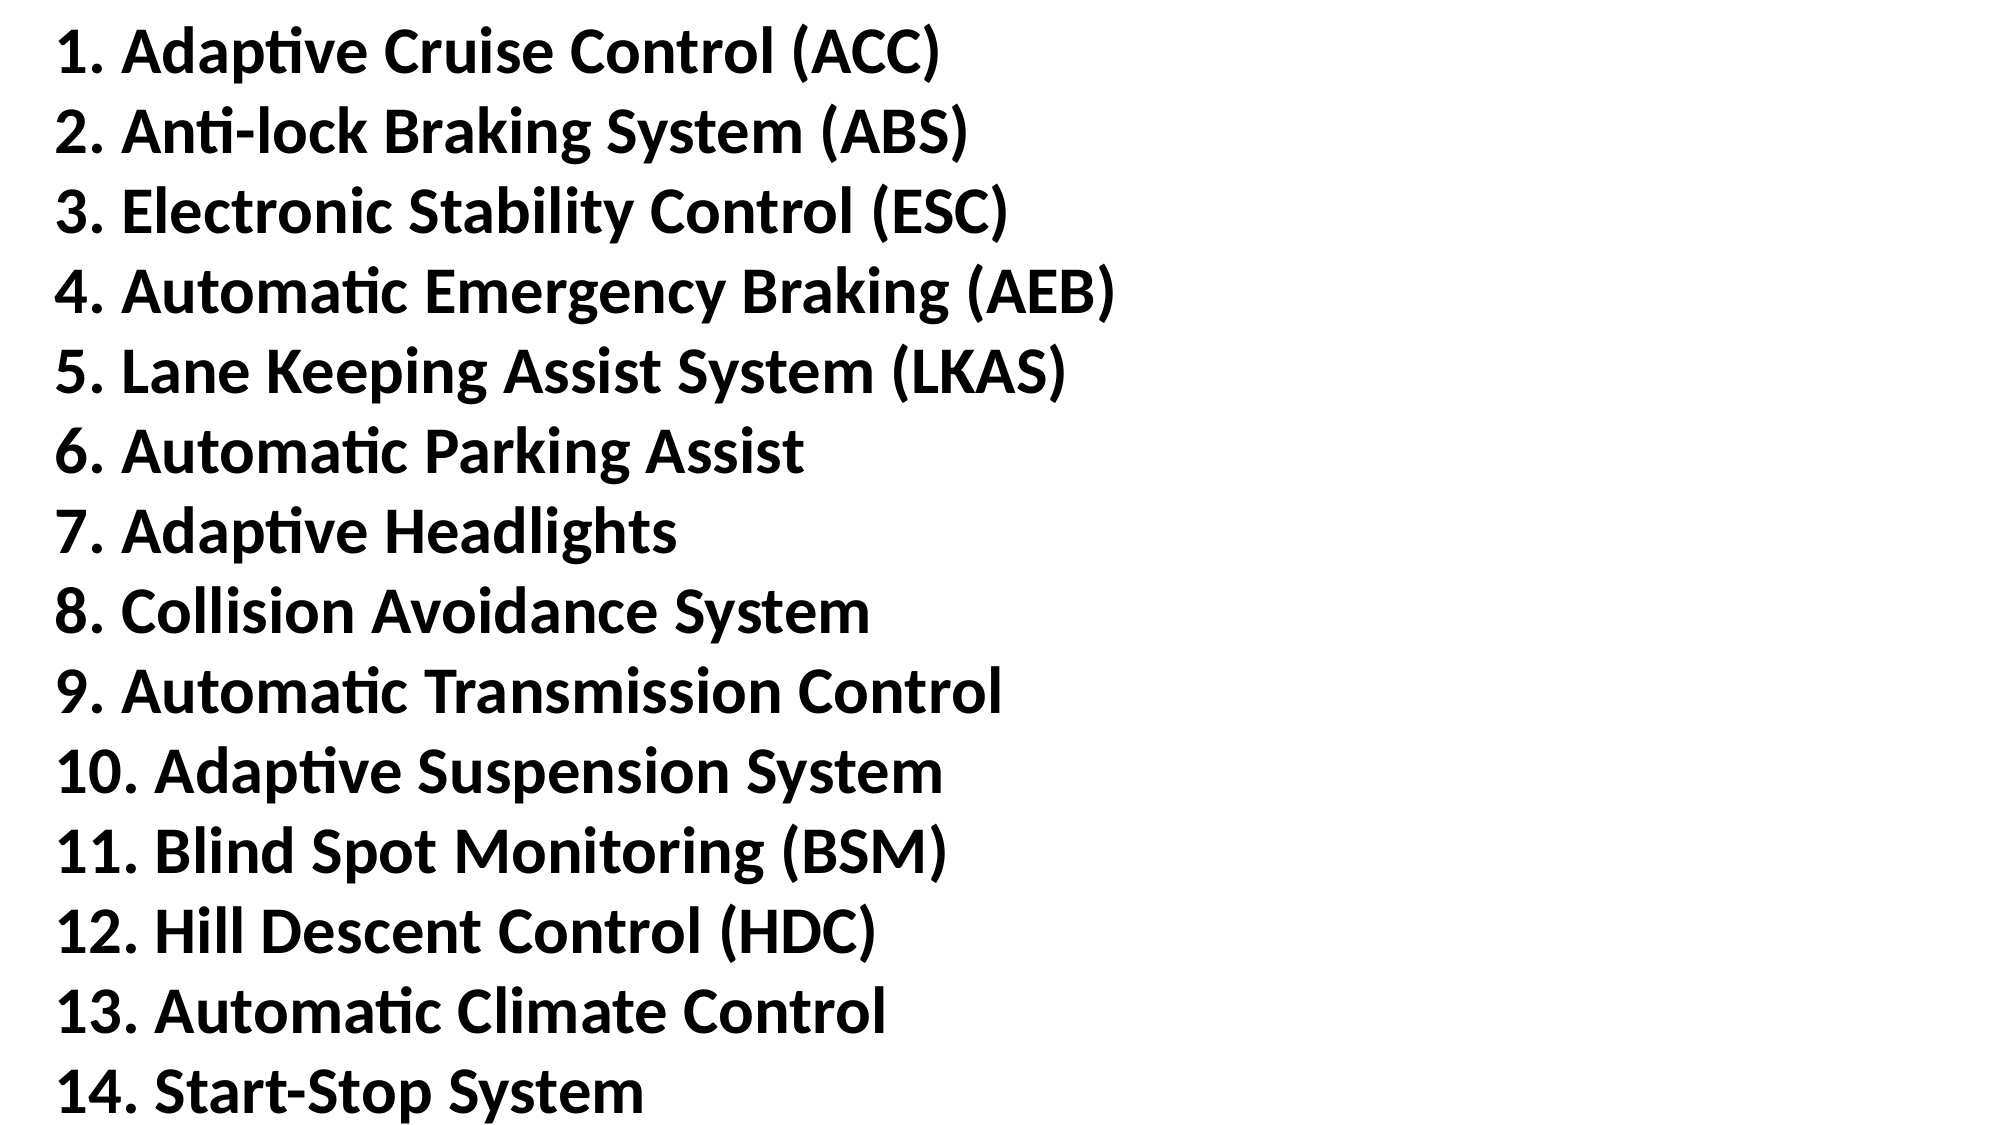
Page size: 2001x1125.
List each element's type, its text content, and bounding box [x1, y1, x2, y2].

text_box 1. Adaptive Cruise Control (ACC) 2. Anti-lock Braking System (ABS) 3. Electronic Stability Control (ESC) 4. Automatic Emergency Braking (AEB) 5. Lane Keeping Assist System (LKAS) 6. Automatic Parking Assist 7. Adaptive Headlights 8. Collision Avoidance System 9. Automatic Transmission Control 10. Adaptive Suspension System 11. Blind Spot Monitoring (BSM) 12. Hill Descent Control (HDC) 13. Automatic Climate Control 14. Start-Stop System [39, 0, 1186, 1125]
